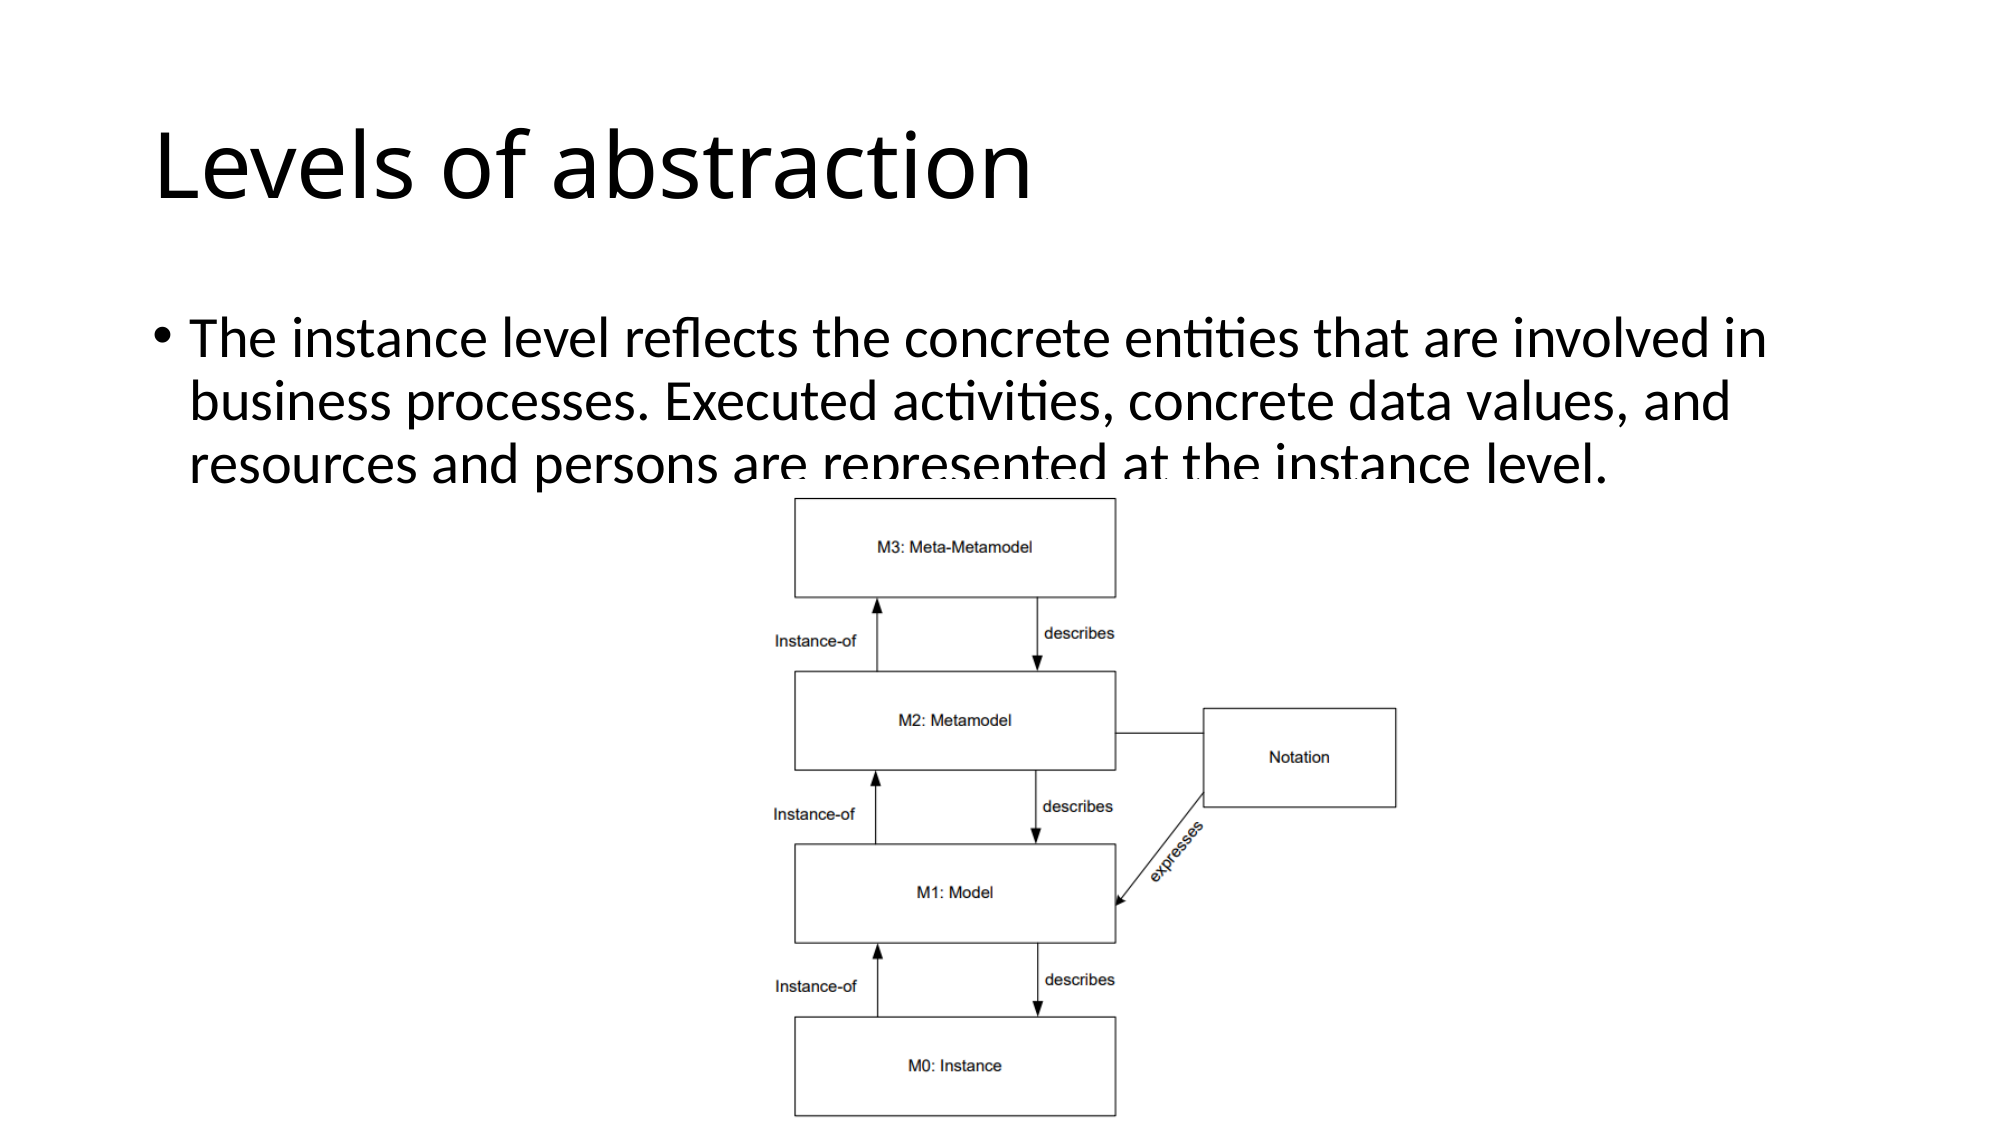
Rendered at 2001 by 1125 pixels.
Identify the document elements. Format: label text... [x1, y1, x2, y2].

picture [752, 479, 1404, 1125]
list The instance level reflects the concrete entities that are involved in business processes. Executed activities, concrete data values, and resources and persons are represented at the instance level. [137, 299, 1863, 1014]
title Levels of abstraction [137, 59, 1863, 278]
